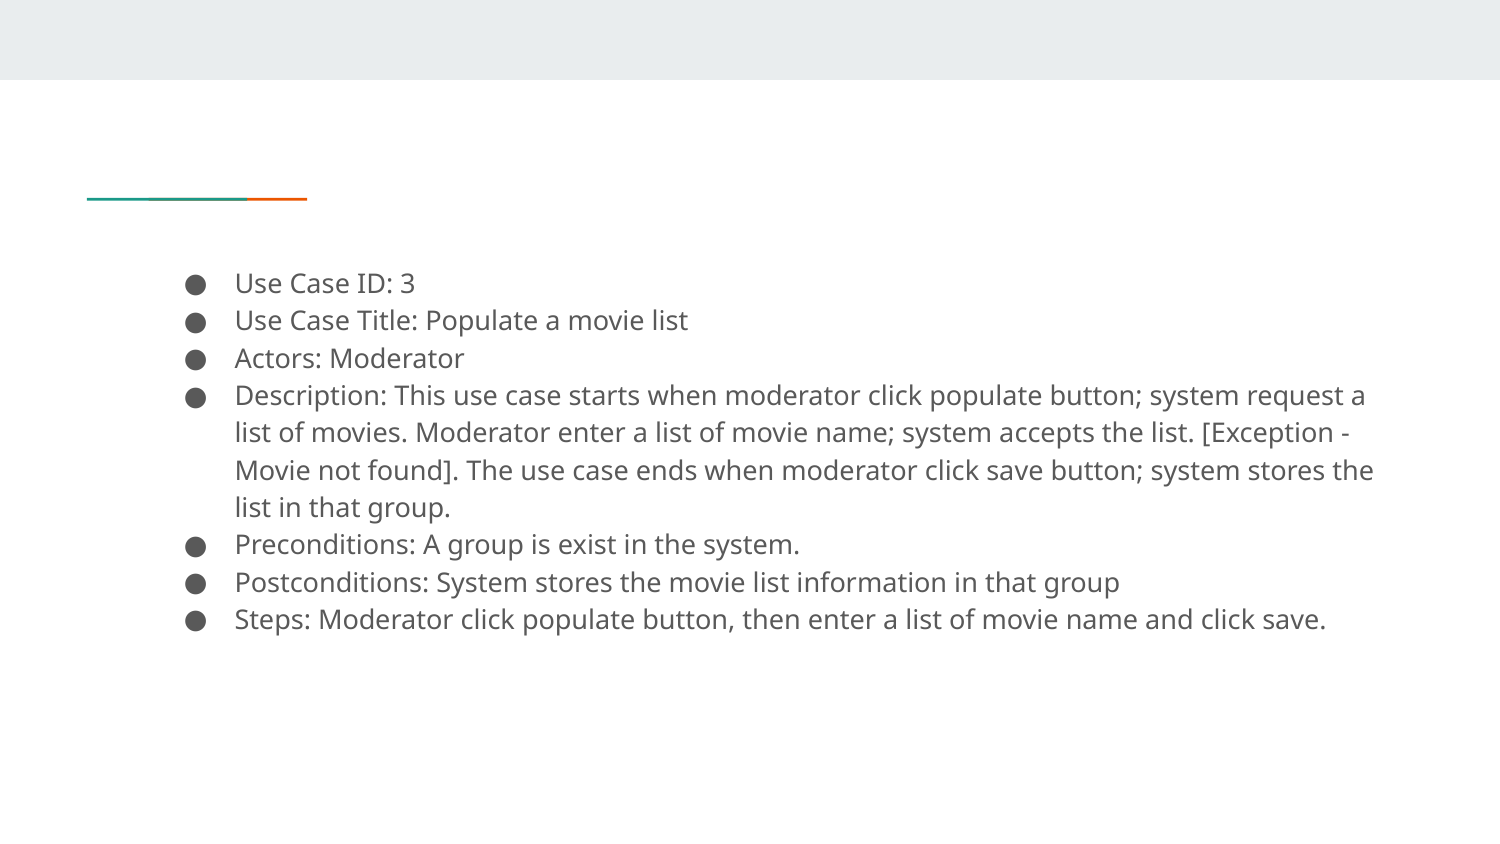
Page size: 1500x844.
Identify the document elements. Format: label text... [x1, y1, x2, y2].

list Use Case ID: 3 Use Case Title: Populate a movie list Actors: Moderator Description: This use case starts when moderator click populate button; system request a list of movies. Moderator enter a list of movie name; system accepts the list. [Exception - Movie not found]. The use case ends when moderator click save button; system stores the list in that group. Preconditions: A group is exist in the system. Postconditions: System stores the movie list information in that group Steps: Moderator click populate button, then enter a list of movie name and click save. [144, 246, 1406, 737]
